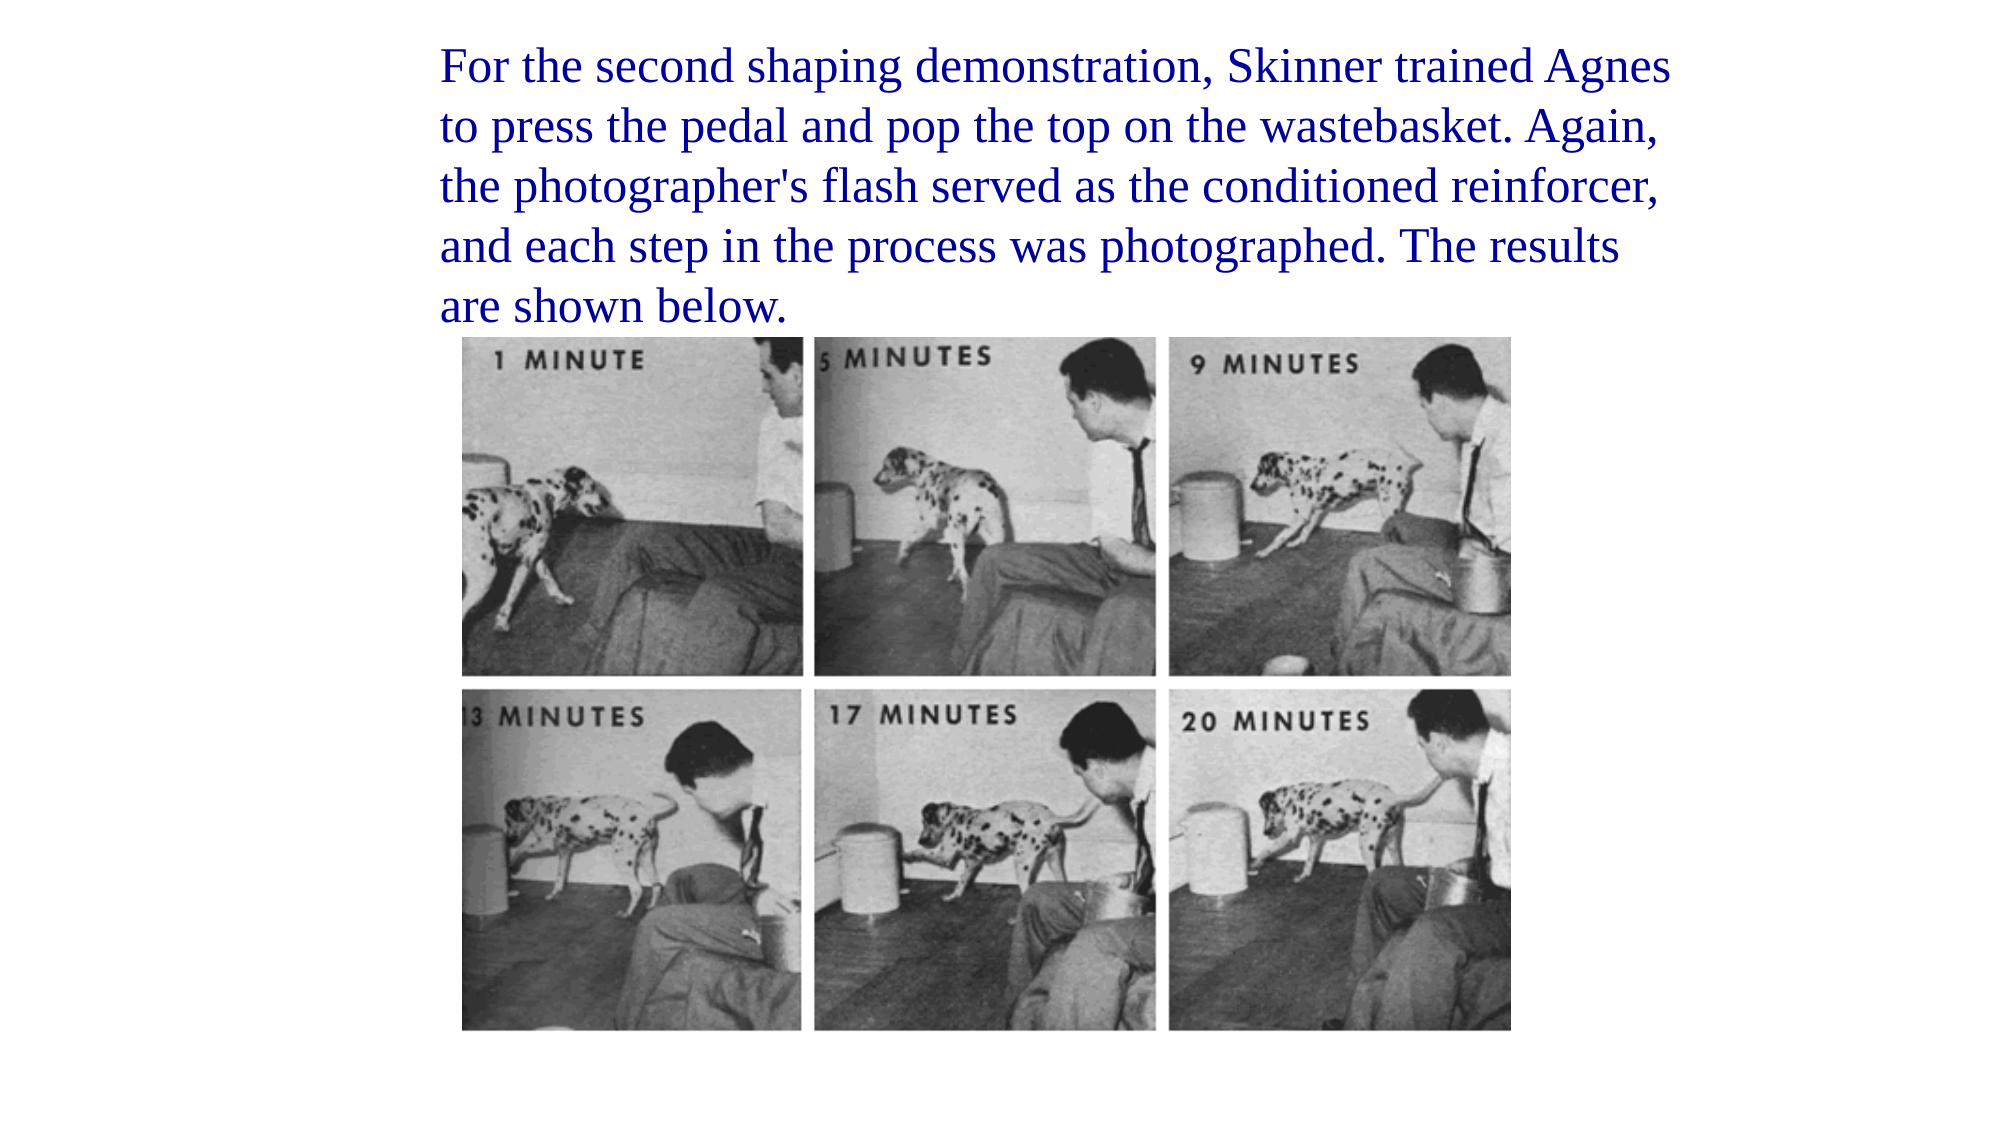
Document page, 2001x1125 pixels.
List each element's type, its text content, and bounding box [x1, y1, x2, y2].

picture [462, 337, 1511, 1033]
text_box For the second shaping demonstration, Skinner trained Agnes to press the pedal and pop the top on the wastebasket. Again, the photographer's flash served as the conditioned reinforcer, and each step in the process was photographed. The results are shown below. [424, 24, 1700, 404]
